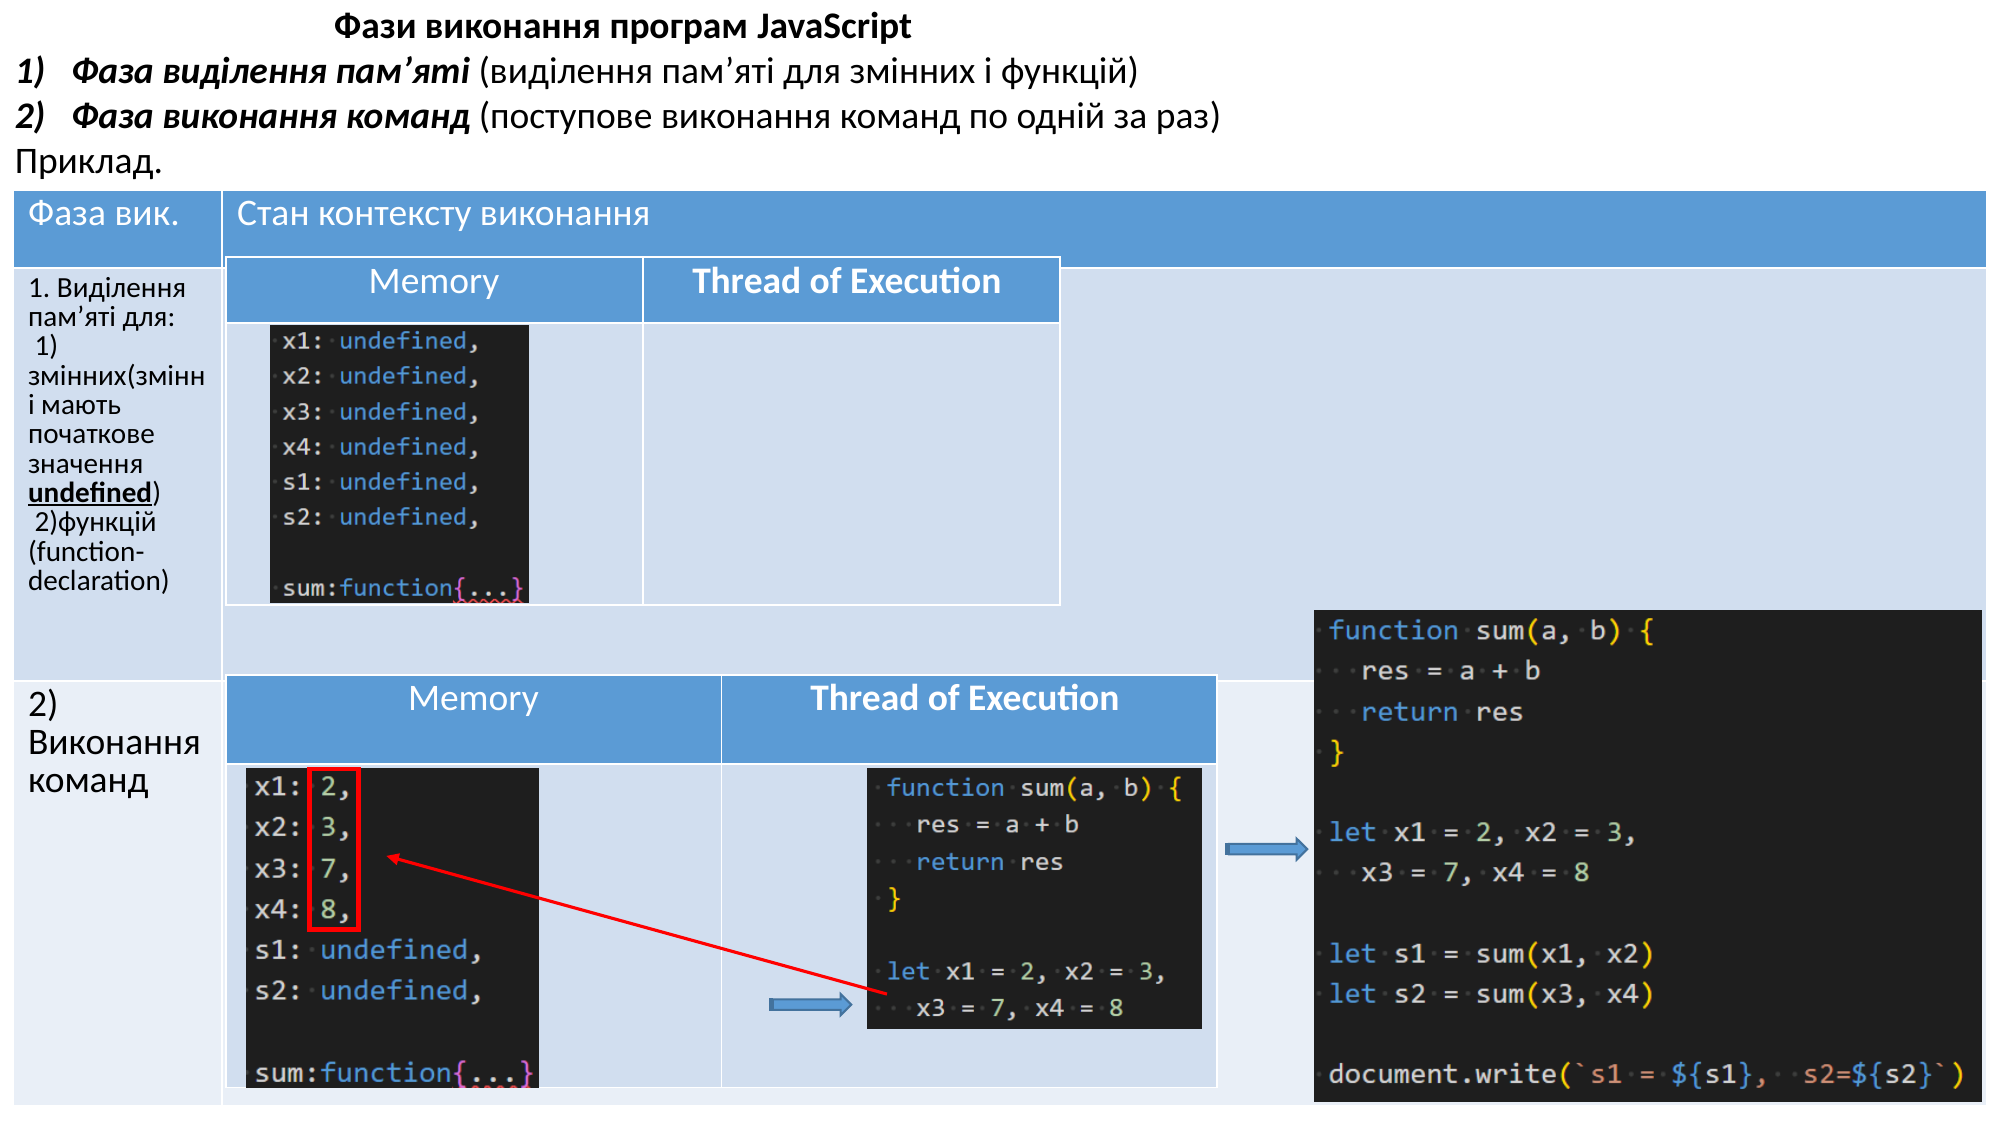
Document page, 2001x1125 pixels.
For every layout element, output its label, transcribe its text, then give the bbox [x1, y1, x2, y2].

picture [270, 325, 529, 603]
text_box [769, 995, 853, 1018]
table_header Memory [227, 258, 642, 322]
table_cell [223, 682, 1986, 1105]
table_cell [722, 765, 1216, 1087]
table_header Thread of Execution [722, 676, 1216, 763]
table_header Стан контексту виконання [223, 191, 1986, 267]
picture [245, 768, 539, 1088]
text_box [386, 855, 887, 995]
table_header Memory [227, 676, 721, 763]
table_cell 2) Виконання команд [14, 682, 221, 1105]
table_header Фаза вик. [14, 191, 221, 267]
picture [1314, 610, 1982, 1102]
text_box Фази виконання програм JavaScript Фаза виділення пам’яті (виділення пам’яті для змінних і функцій) Фаза виконання команд (поступове виконання команд по одній за раз) Приклад. [0, 0, 1247, 188]
table_cell [227, 765, 721, 1087]
table_cell [227, 324, 642, 604]
text_box [1225, 836, 1309, 863]
table_cell 1. Виділення пам’яті для: 1) змінних(змінні мають початкове значення undefined) 2)функцій (function-declaration) [14, 269, 221, 680]
table_cell [644, 324, 1059, 604]
table_header Thread of Execution [644, 258, 1059, 322]
table_cell [223, 269, 1986, 680]
picture [867, 768, 1202, 1029]
